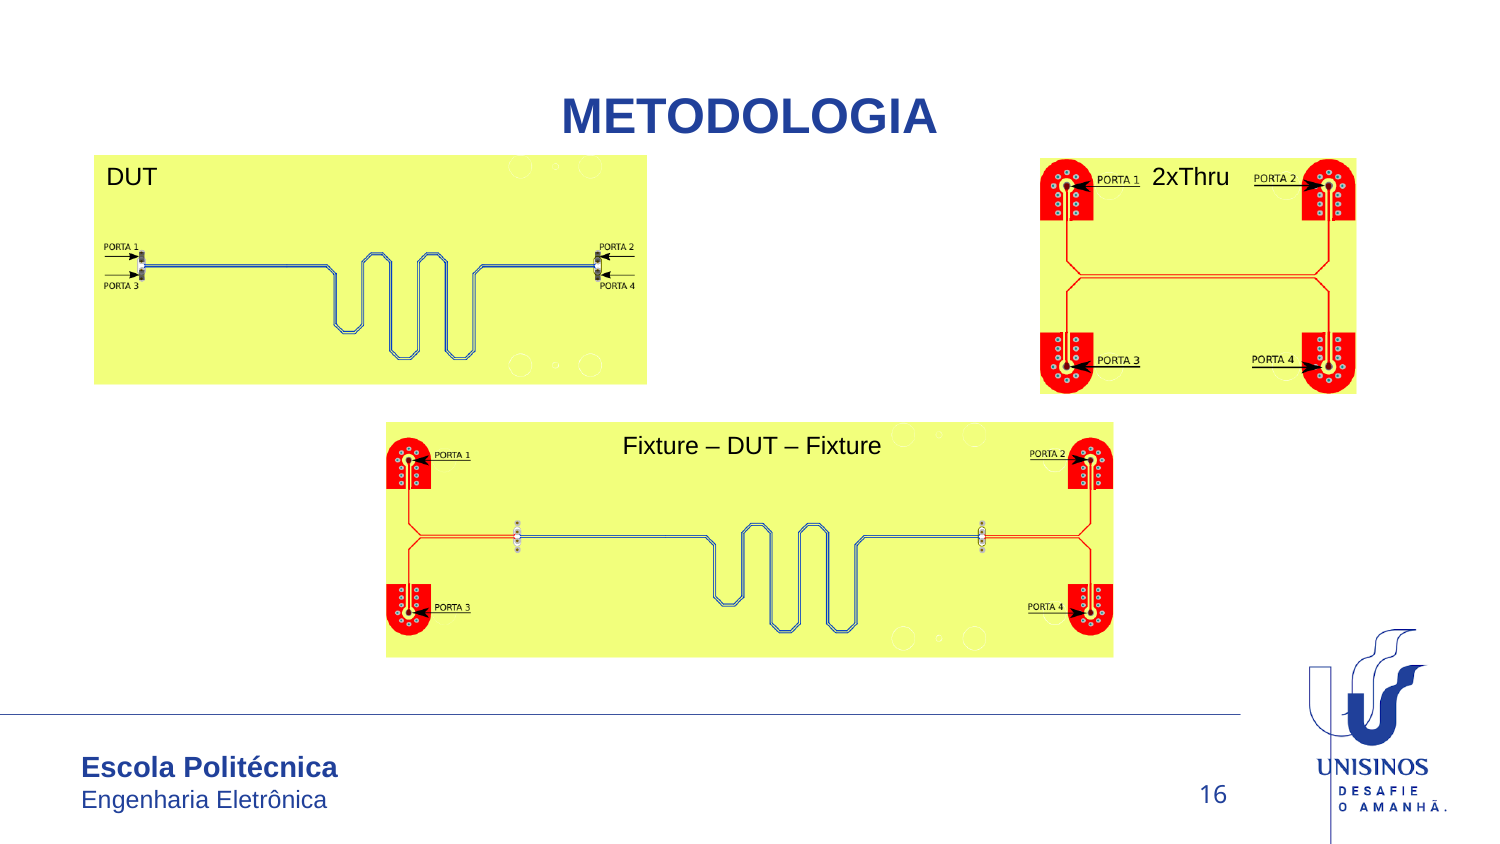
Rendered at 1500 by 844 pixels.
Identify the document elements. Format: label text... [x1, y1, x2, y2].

title METODOLOGIA [51, 44, 1449, 183]
text_box 2xThru [1137, 152, 1258, 156]
picture [0, 0, 1500, 844]
slide_number 16 [1152, 762, 1243, 828]
